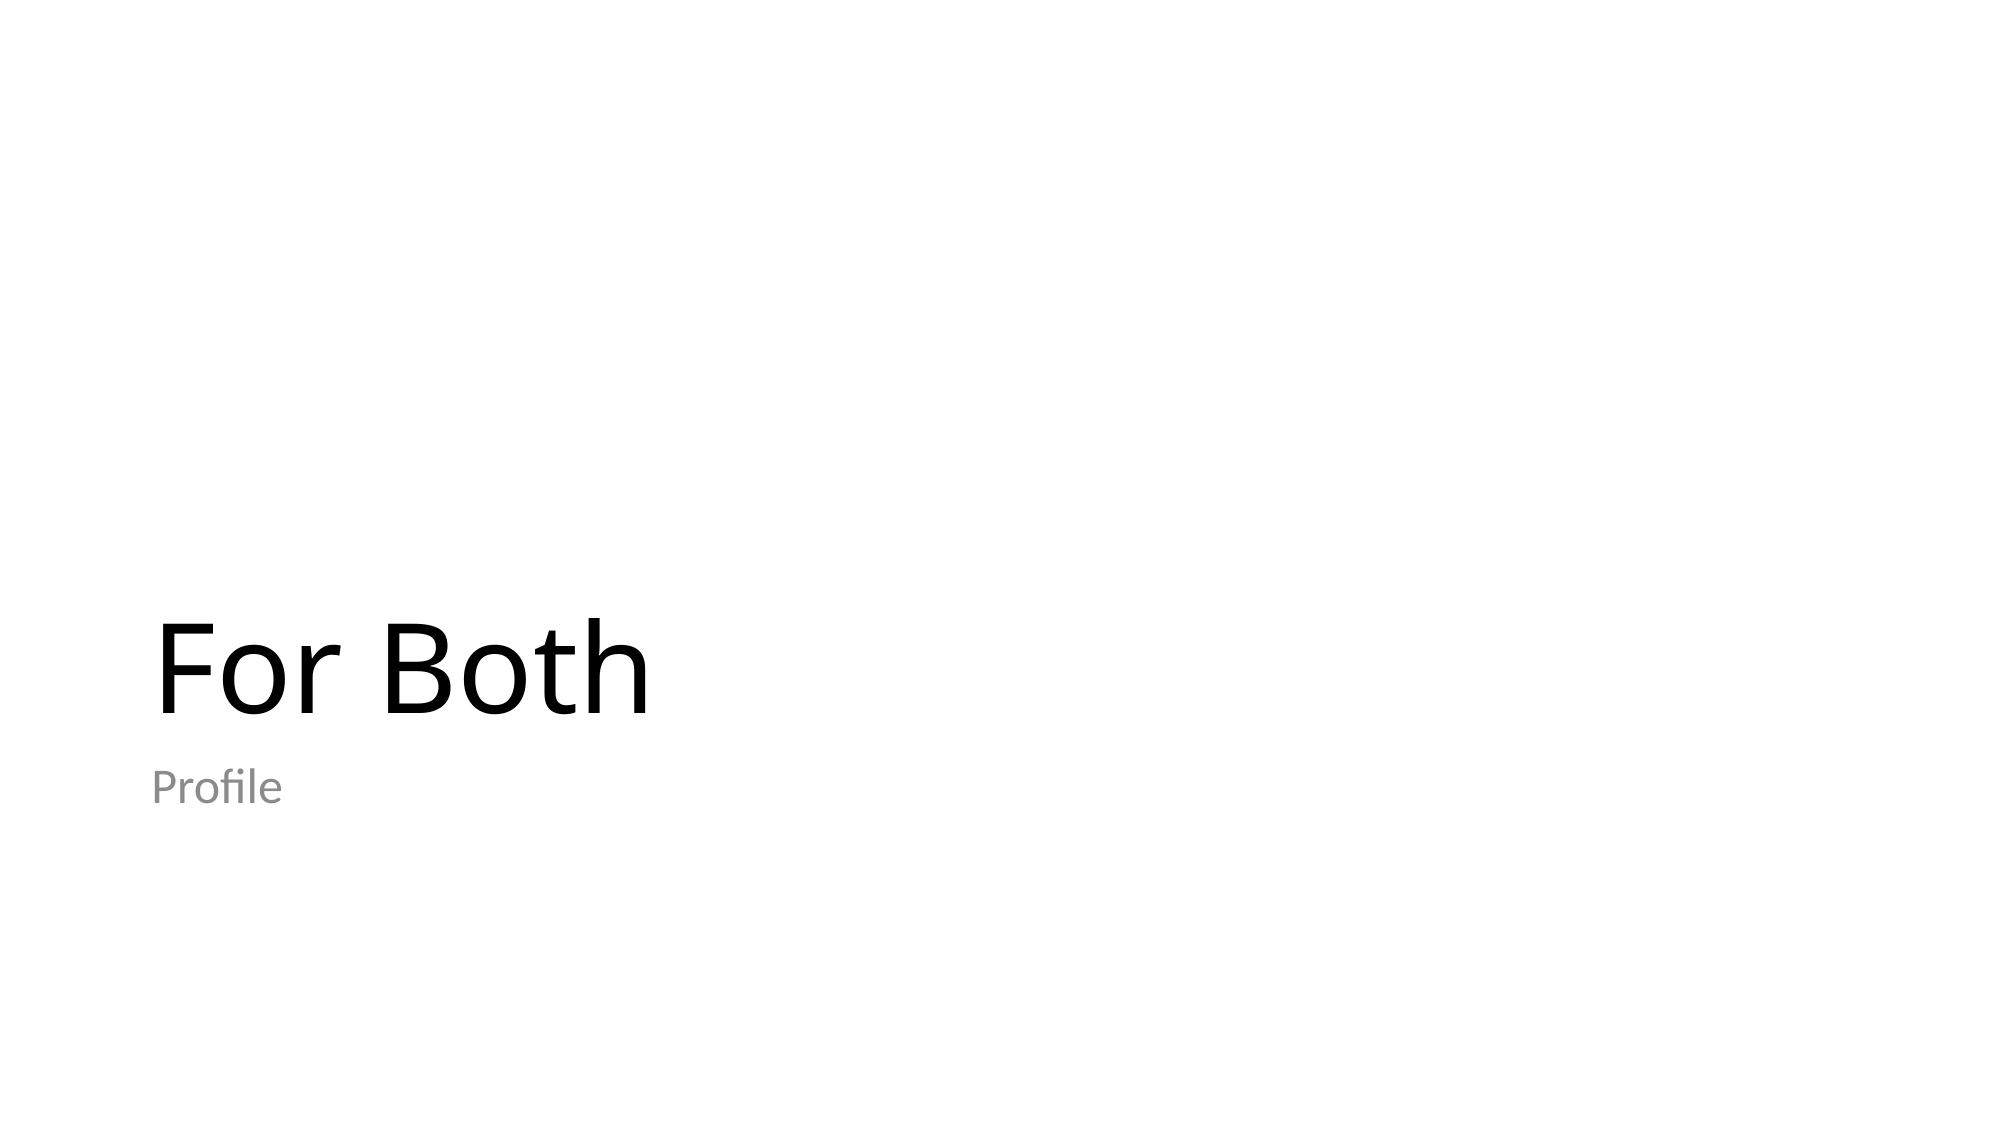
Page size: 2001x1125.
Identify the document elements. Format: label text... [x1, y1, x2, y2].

title For Both [136, 280, 1862, 749]
list Profile [136, 752, 1862, 999]
